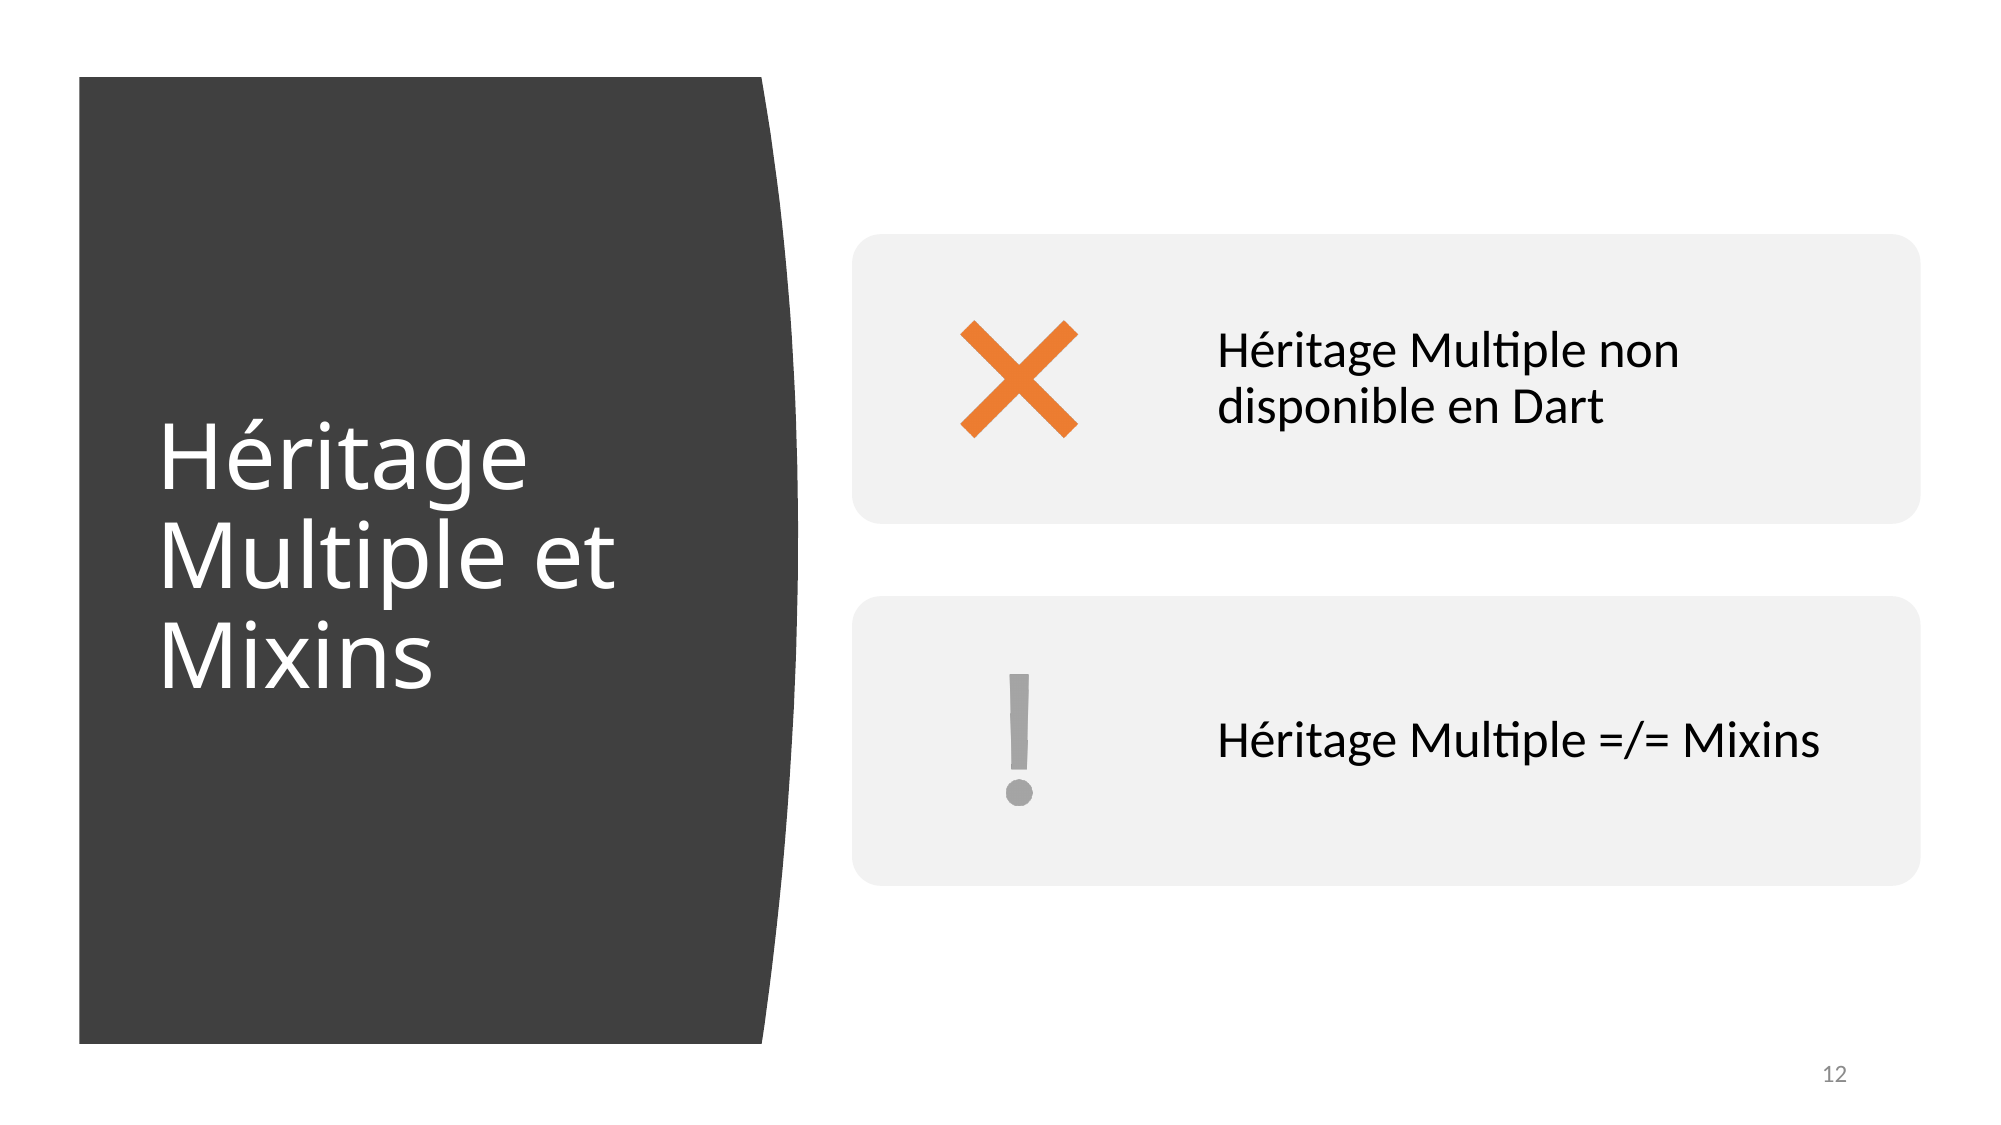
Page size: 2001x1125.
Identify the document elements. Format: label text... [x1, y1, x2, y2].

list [852, 77, 1921, 1043]
title Héritage Multiple et Mixins [141, 166, 702, 953]
text_box [78, 76, 800, 1045]
slide_number 12 [1759, 1043, 1863, 1103]
